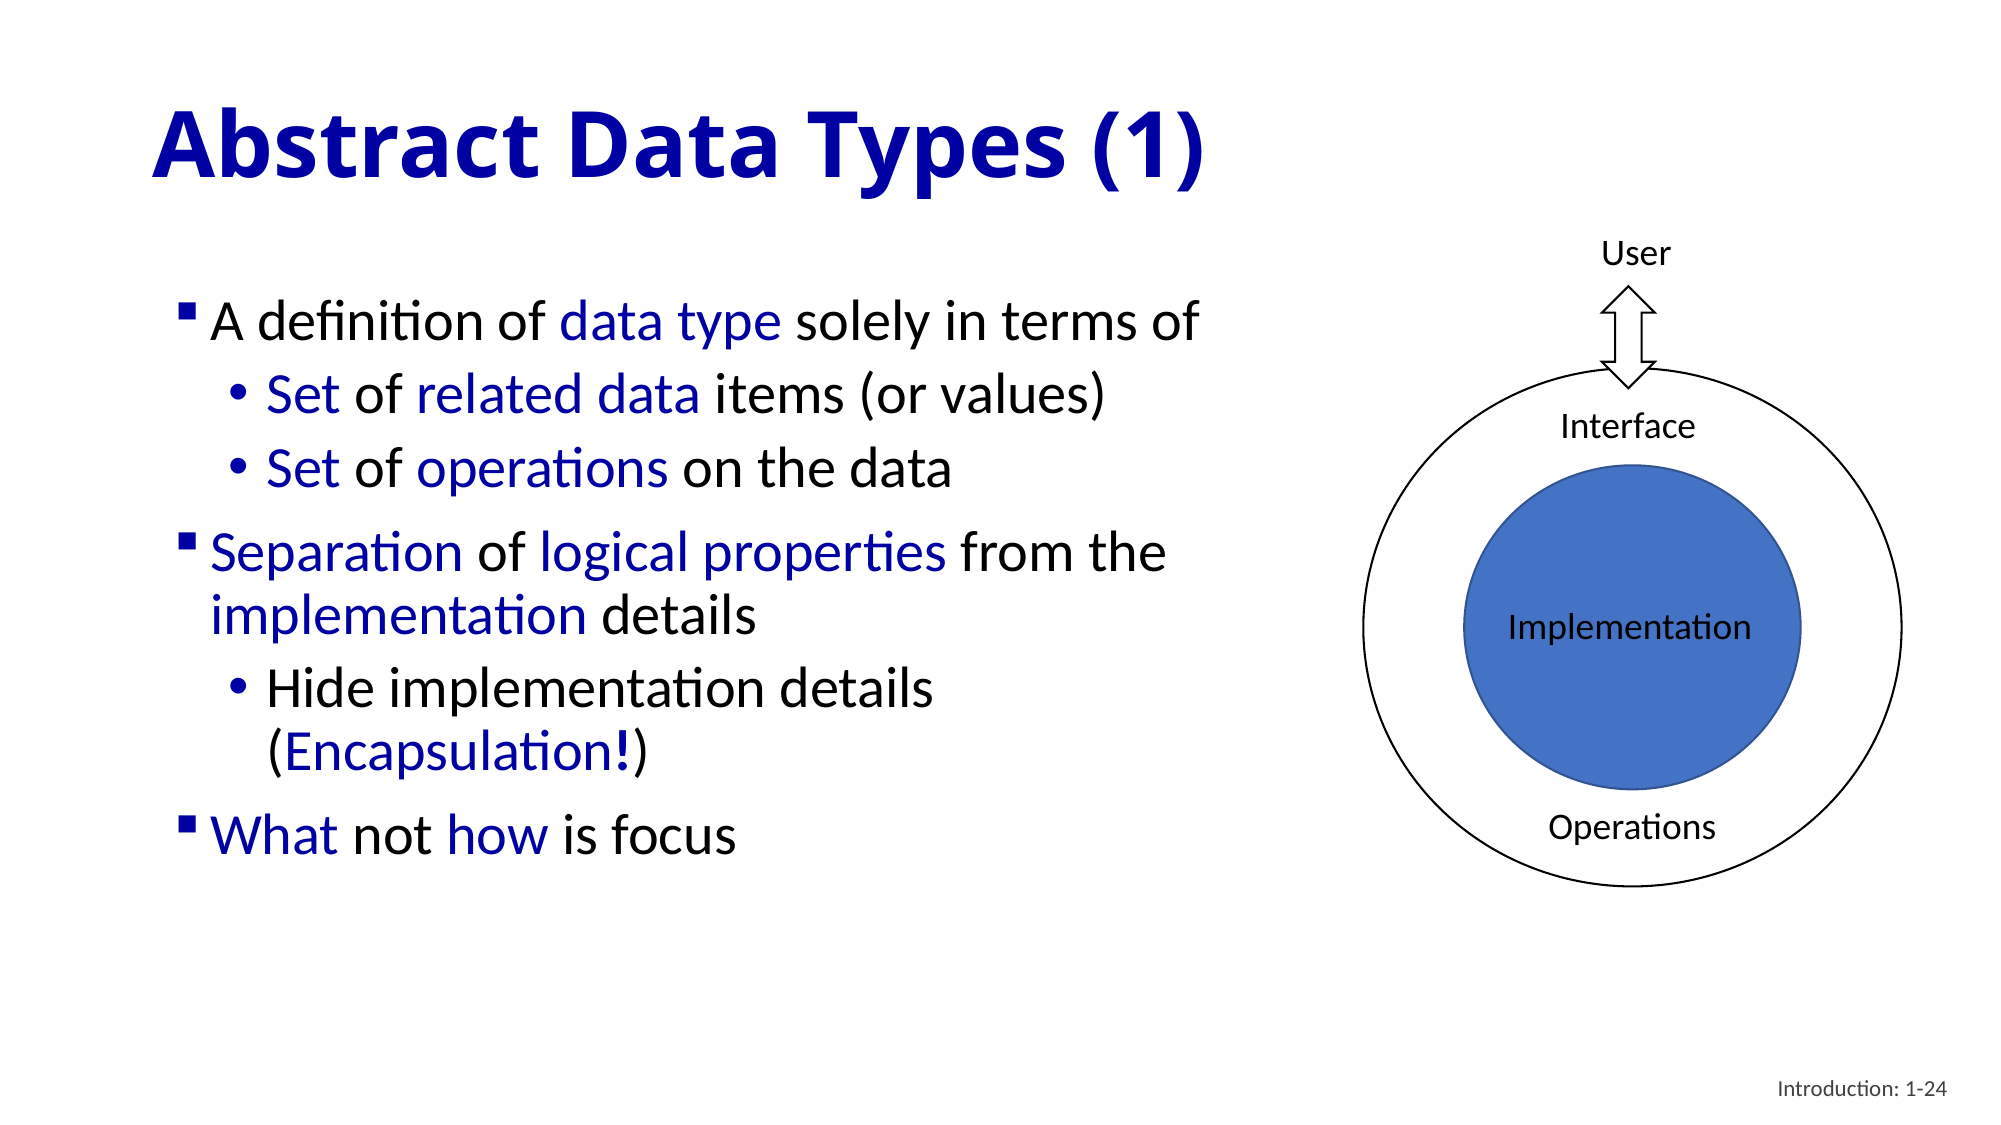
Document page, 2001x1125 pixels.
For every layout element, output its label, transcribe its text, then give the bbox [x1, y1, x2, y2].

slide_number Introduction: 1-24 [1512, 1056, 1963, 1117]
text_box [1363, 220, 1902, 887]
title Abstract Data Types (1) [137, 74, 1863, 221]
list A definition of data type solely in terms of Set of related data items (or values) Set of operations on the data Separation of logical properties from the implementation details Hide implementation details (Encapsulation!) What not how is focus [137, 282, 1335, 997]
